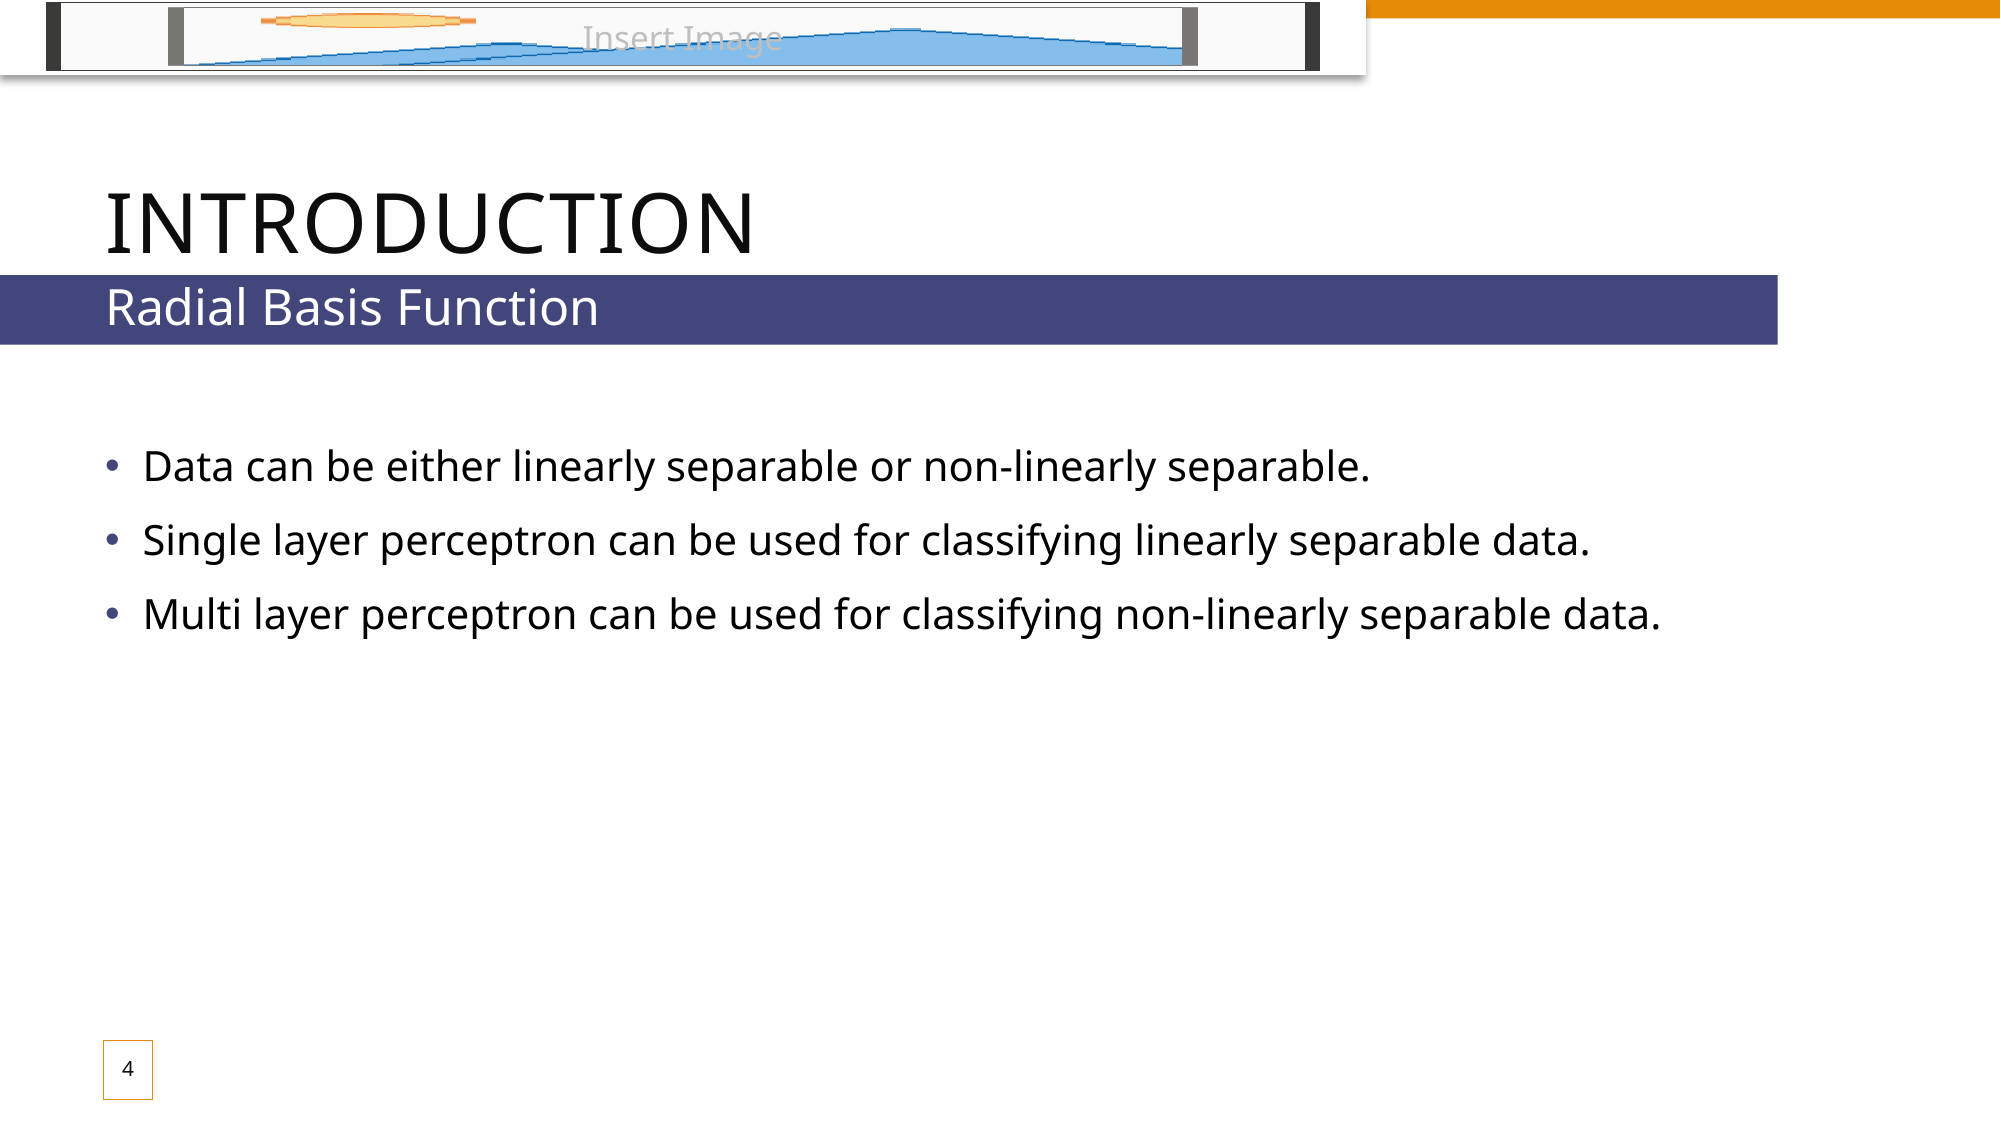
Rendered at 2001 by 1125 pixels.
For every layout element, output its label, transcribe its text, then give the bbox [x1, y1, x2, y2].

list Radial Basis Function [0, 275, 1778, 345]
list Data can be either linearly separable or non-linearly separable. Single layer perceptron can be used for classifying linearly separable data. Multi layer perceptron can be used for classifying non-linearly separable data. [90, 437, 1778, 1038]
picture [0, 0, 1367, 76]
slide_number 4 [103, 1040, 153, 1100]
title Introduction [90, 162, 1863, 279]
